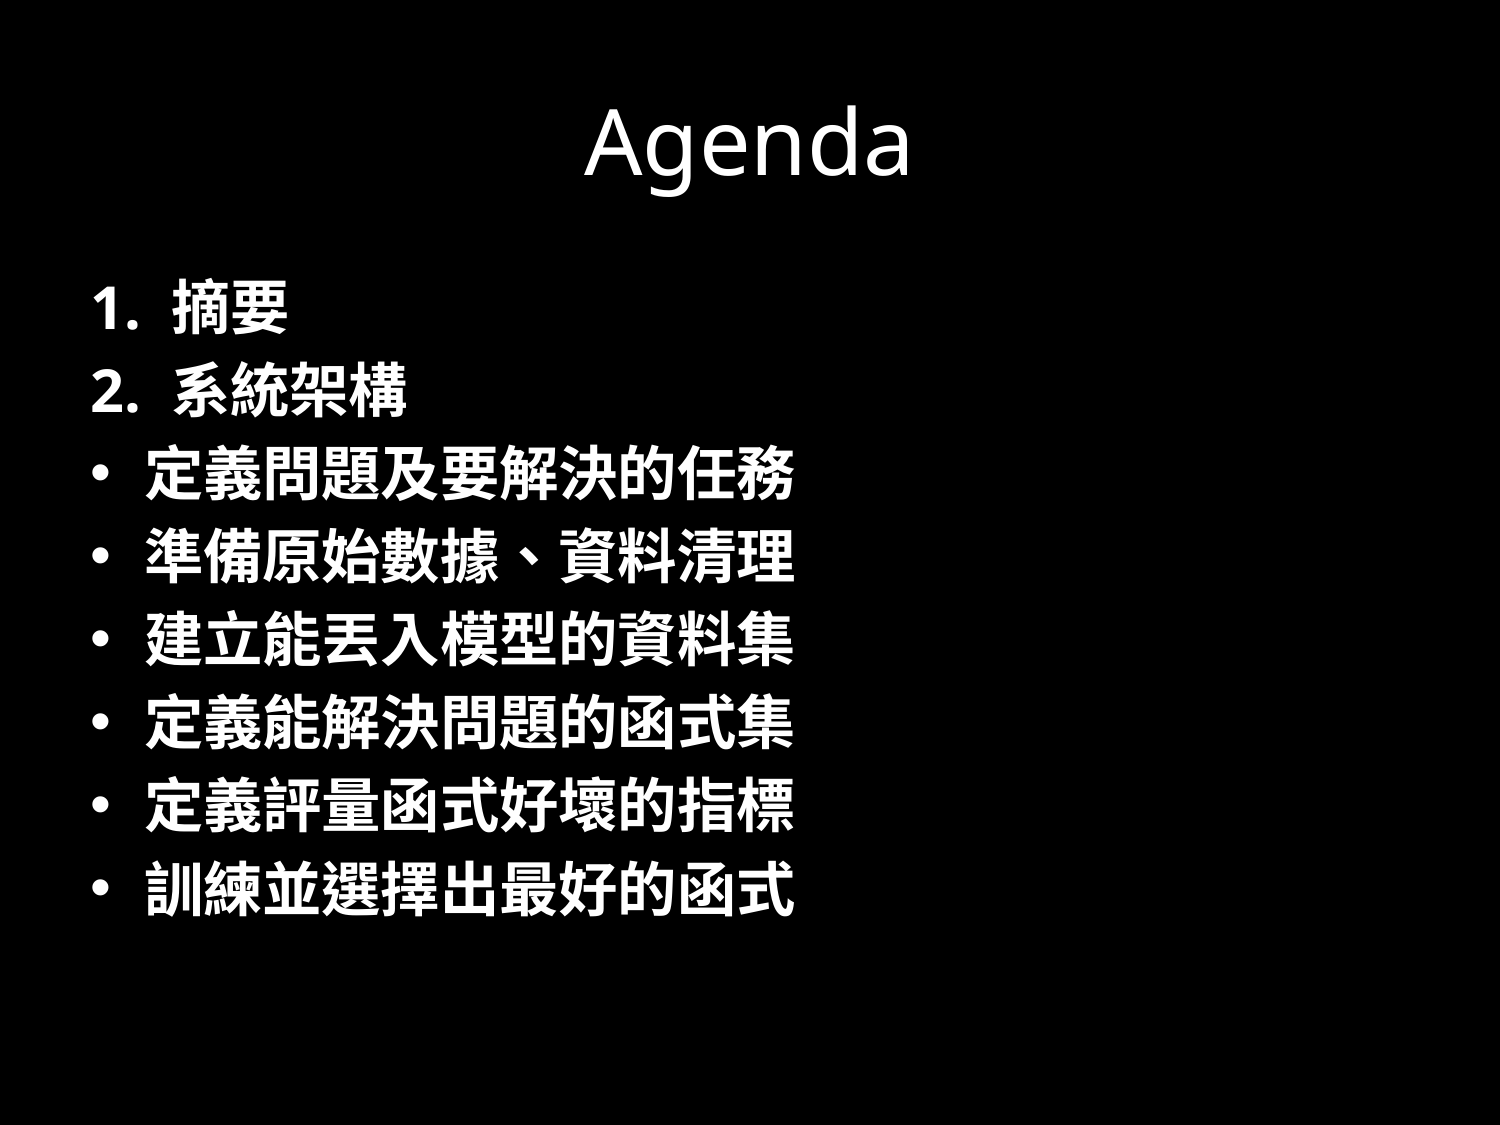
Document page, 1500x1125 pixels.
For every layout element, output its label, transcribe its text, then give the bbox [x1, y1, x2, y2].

list 摘要 系統架構 定義問題及要解決的任務 準備原始數據、資料清理 建立能丟入模型的資料集 定義能解決問題的函式集 定義評量函式好壞的指標 訓練並選擇出最好的函式 [75, 262, 1425, 1005]
title Agenda [75, 45, 1425, 233]
